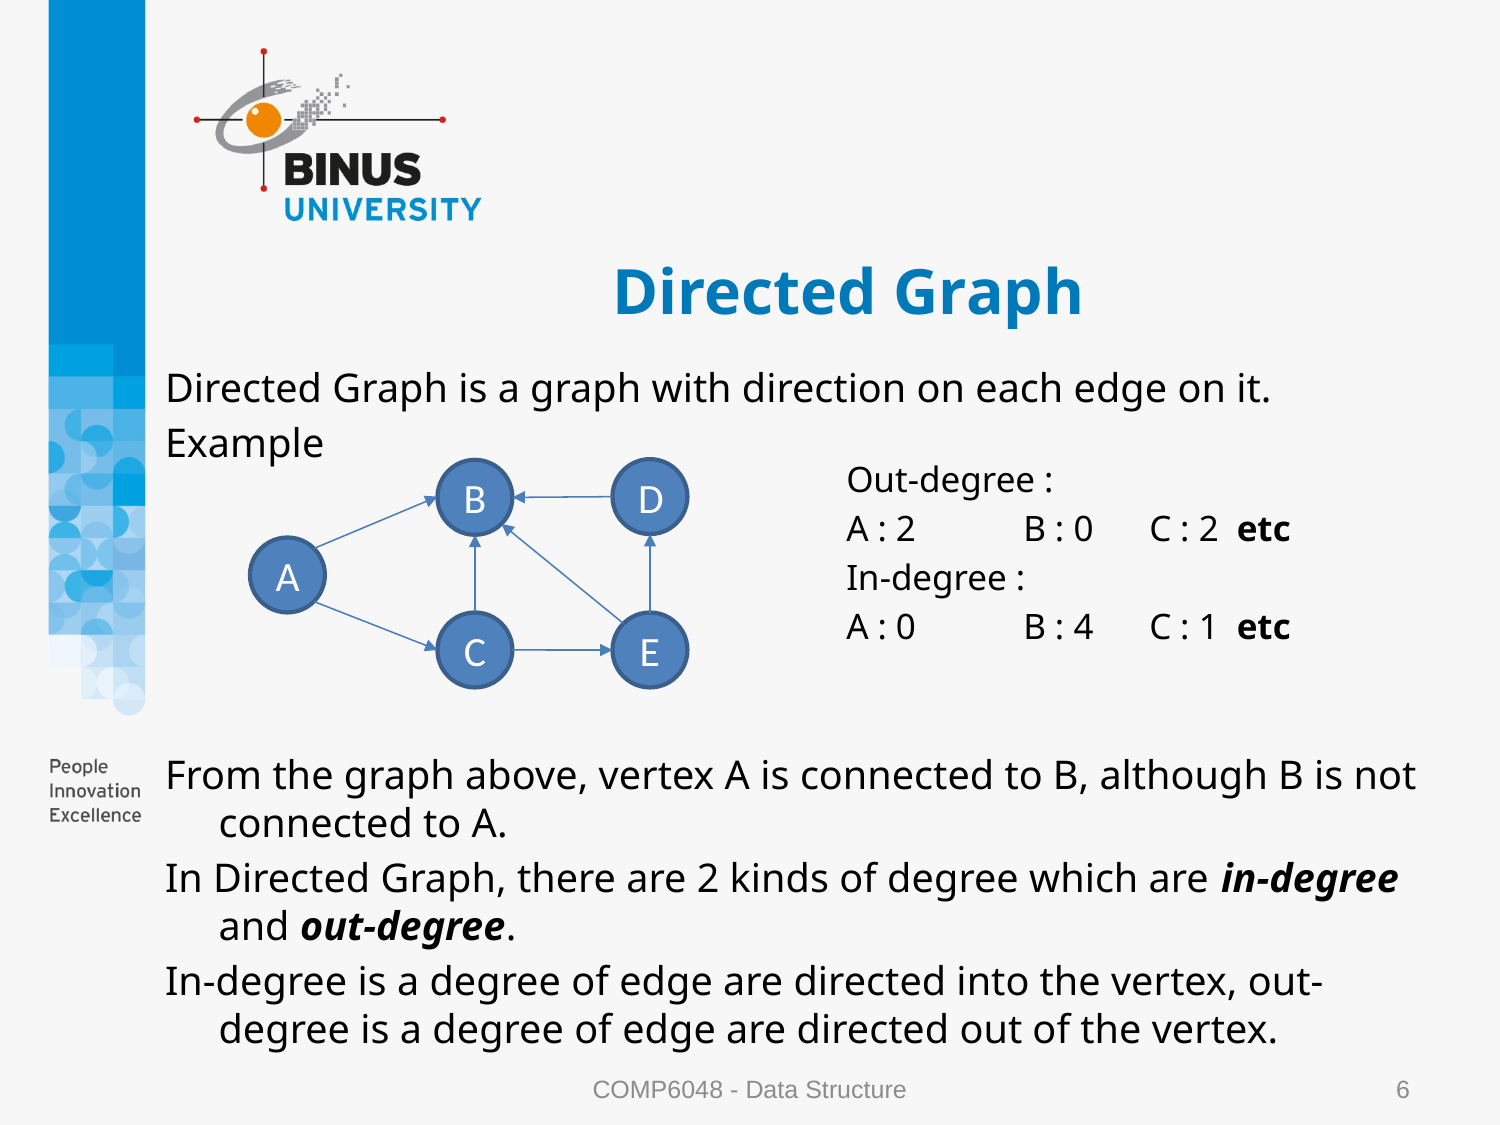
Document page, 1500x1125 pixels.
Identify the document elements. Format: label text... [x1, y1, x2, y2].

text_box C [436, 610, 515, 690]
footer COMP6048 - Data Structure [512, 1059, 988, 1119]
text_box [501, 523, 624, 624]
slide_number 6 [1074, 1059, 1425, 1119]
text_box A [247, 535, 328, 615]
picture [0, 0, 1500, 845]
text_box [313, 601, 438, 651]
text_box Out-degree : A : 2 B : 0 C : 2 etc In-degree : A : 0 B : 4 C : 1 etc [831, 449, 1332, 657]
text_box B [435, 457, 515, 537]
list Directed Graph is a graph with direction on each edge on it. Example From the graph above, vertex A is connected to B, although B is not connected to A. In Directed Graph, there are 2 kinds of degree which are in-degree and out-degree. In-degree is a degree of edge are directed into the vertex, out-degree is a degree of edge are directed out of the vertex. [150, 354, 1438, 1059]
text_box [313, 496, 438, 549]
title Directed Graph [287, 224, 1409, 354]
text_box D [525, 498, 610, 504]
text_box D [610, 457, 690, 537]
text_box E [610, 610, 690, 690]
